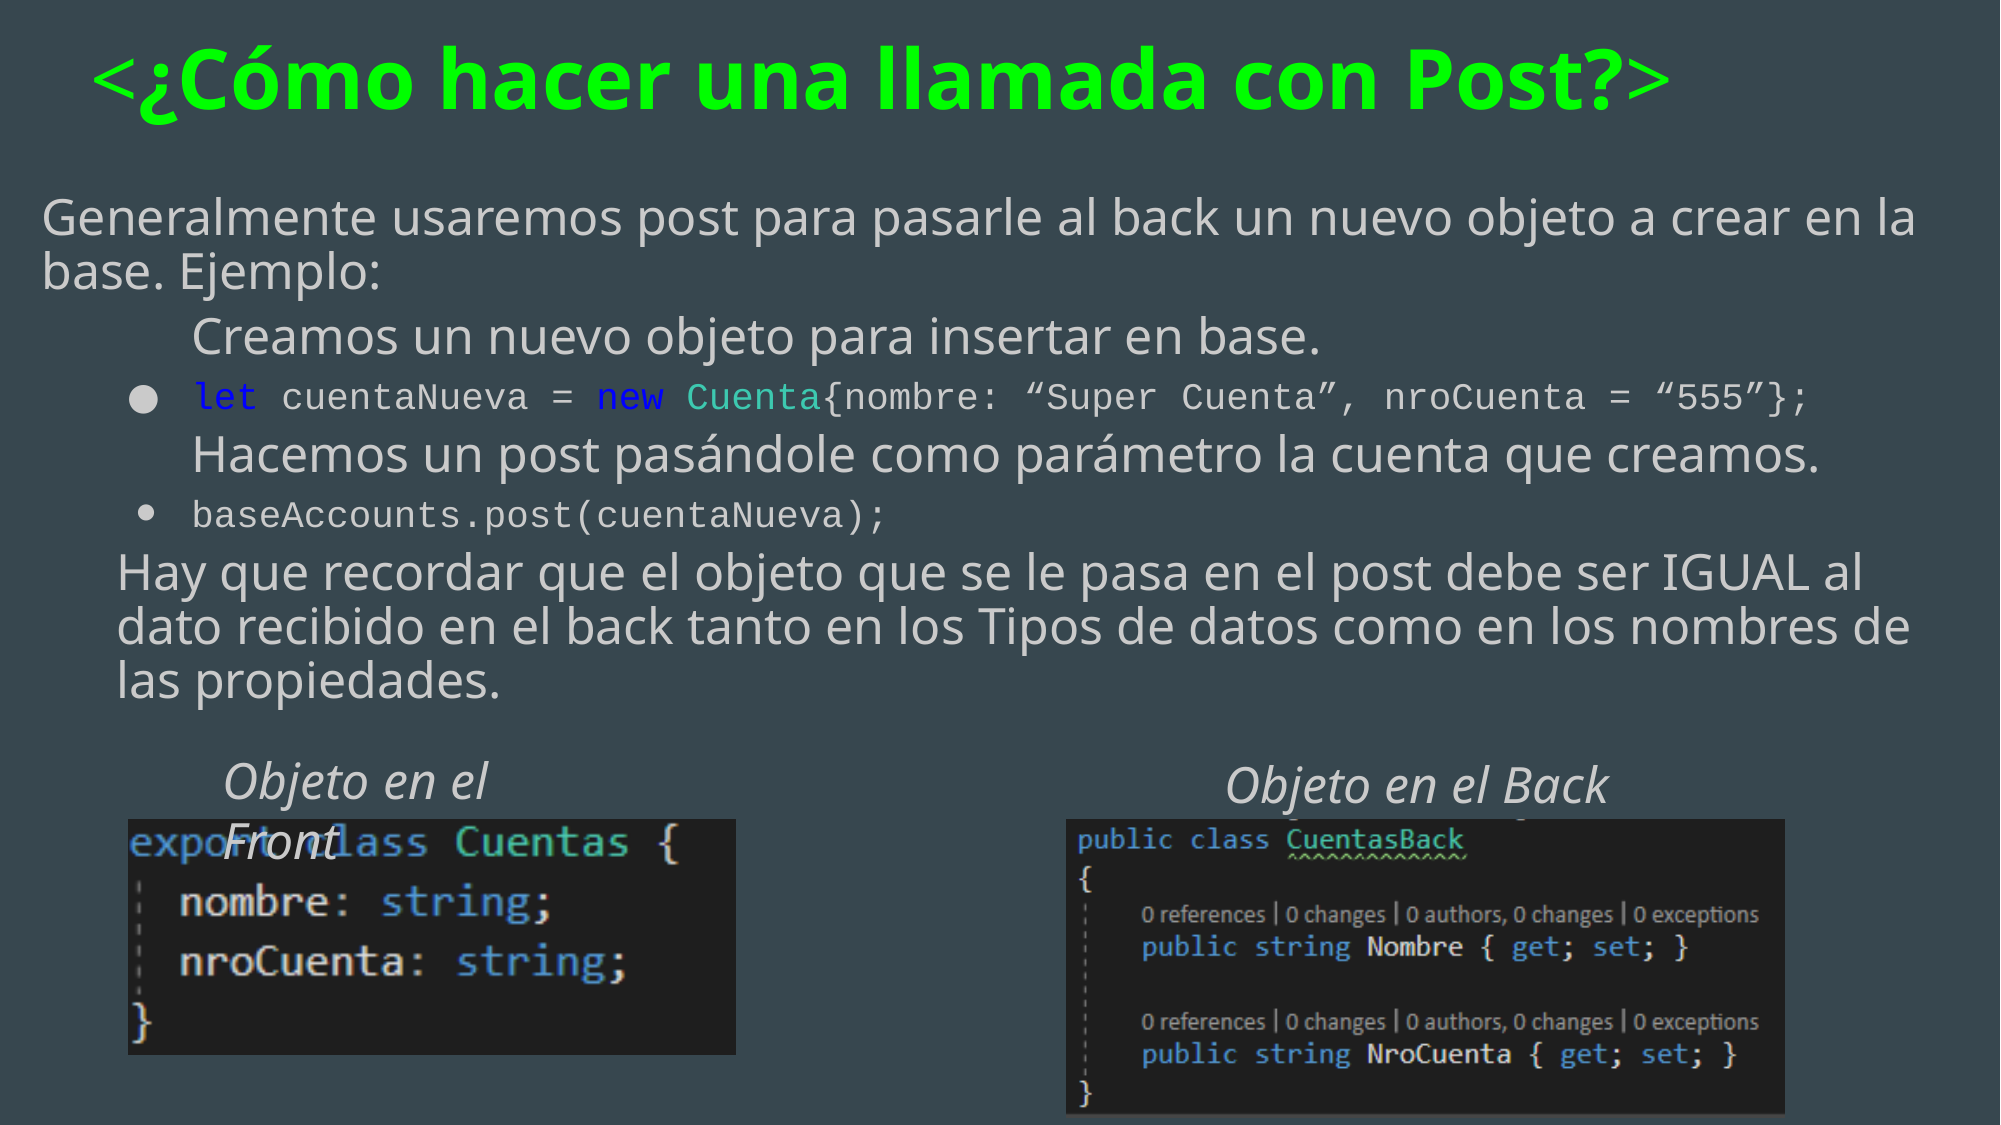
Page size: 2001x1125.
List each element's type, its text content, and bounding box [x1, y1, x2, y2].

picture [1066, 819, 1785, 1119]
picture [128, 819, 737, 1055]
title <¿Cómo hacer una llamada con Post?> [90, 37, 1920, 138]
text_box Objeto en el Front [207, 734, 629, 818]
list Generalmente usaremos post para pasarle al back un nuevo objeto a crear en la base. Ejemplo: Creamos un nuevo objeto para insertar en base. let cuentaNueva = new Cuenta{nombre: “Super Cuenta”, nroCuenta = “555”}; Hacemos un post pasándole como parámetro la cuenta que creamos. baseAccounts.post(cuentaNueva); Hay que recordar que el objeto que se le pasa en el post debe ser IGUAL al dato recibido en el back tanto en los Tipos de datos como en los nombres de las propiedades. [41, 192, 1968, 1106]
text_box Objeto en el Back [1209, 738, 1631, 818]
